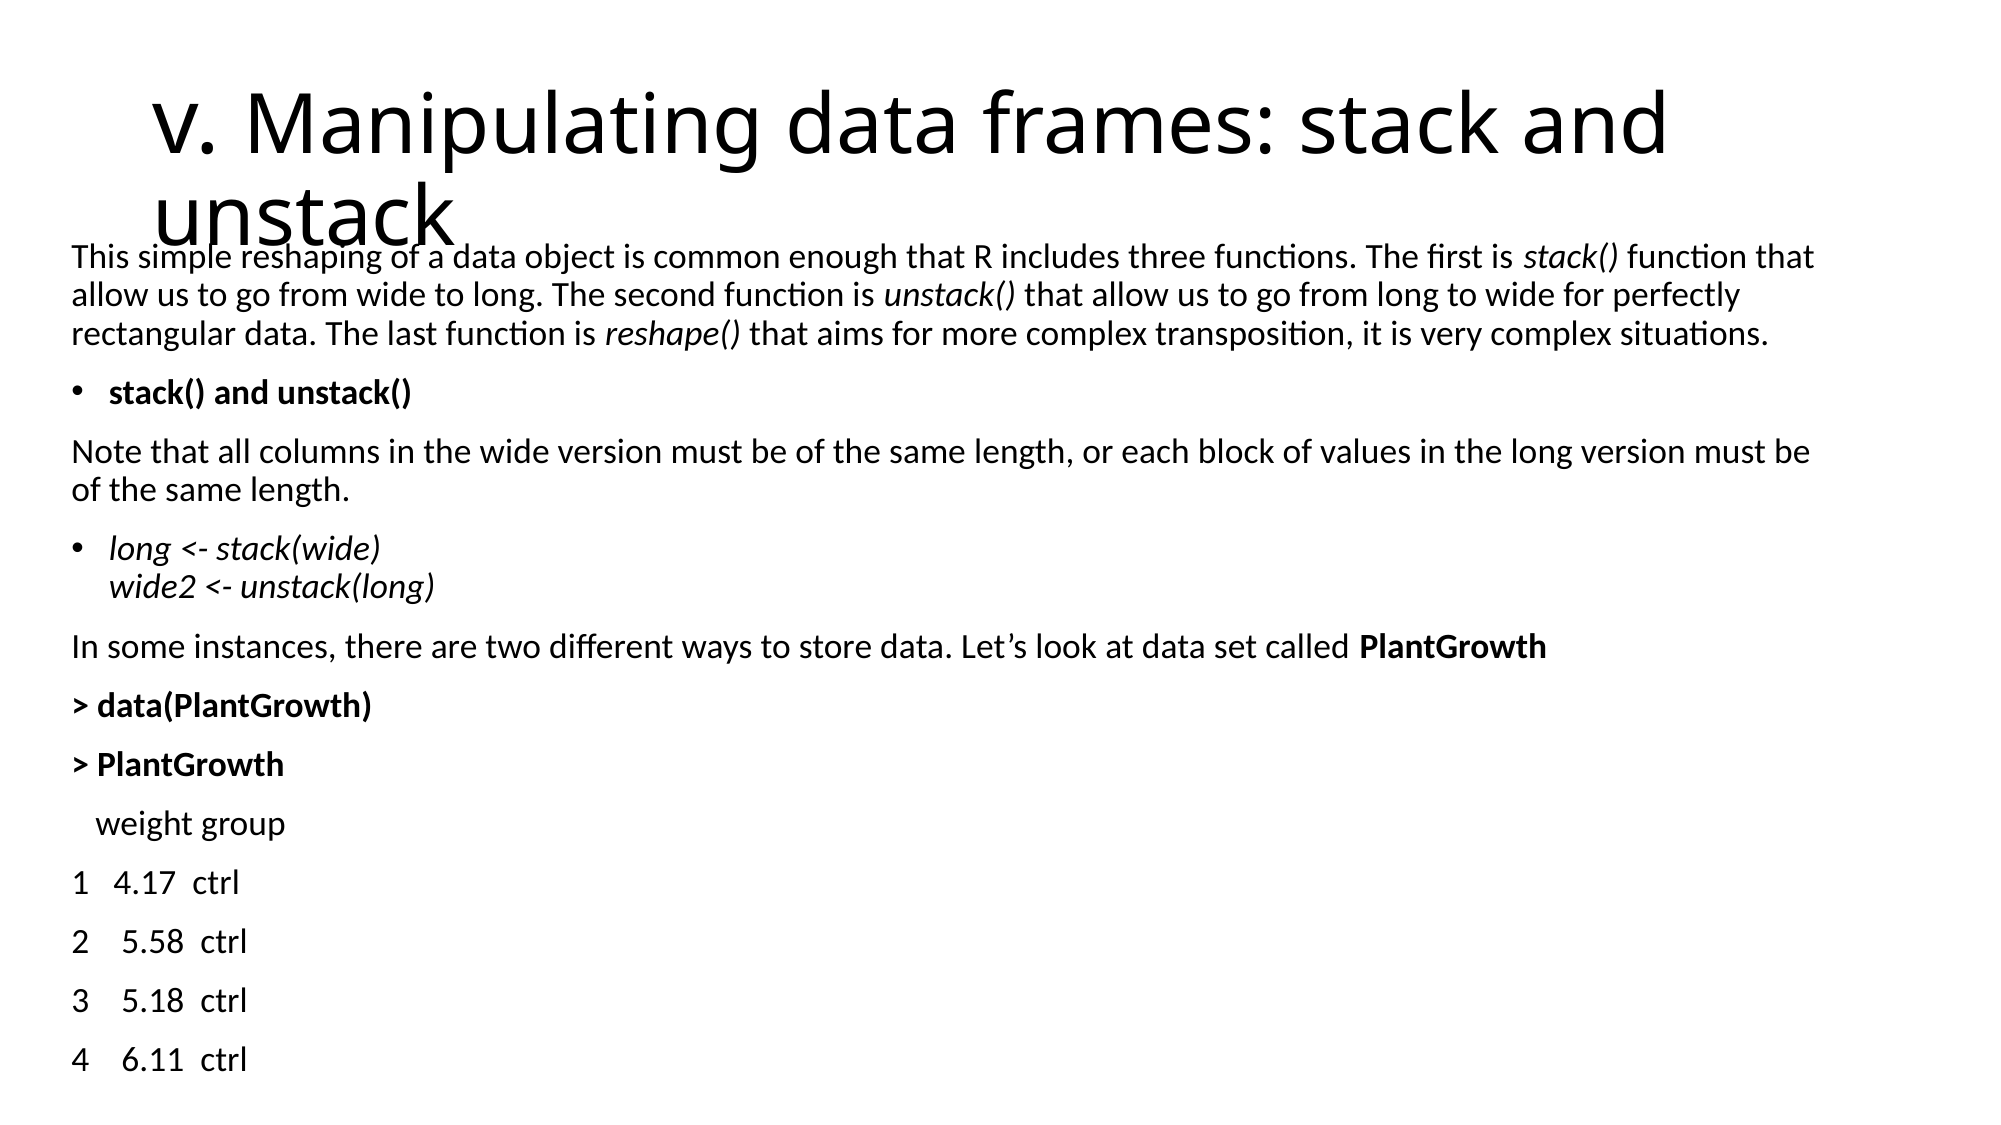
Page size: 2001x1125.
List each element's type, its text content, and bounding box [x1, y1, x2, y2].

list This simple reshaping of a data object is common enough that R includes three functions. The first is stack() function that allow us to go from wide to long. The second function is unstack() that allow us to go from long to wide for perfectly rectangular data. The last function is reshape() that aims for more complex transposition, it is very complex situations. stack() and unstack() Note that all columns in the wide version must be of the same length, or each block of values in the long version must be of the same length. long <- stack(wide) wide2 <- unstack(long) In some instances, there are two different ways to store data. Let’s look at data set called PlantGrowth > data(PlantGrowth) > PlantGrowth weight group 1 4.17 ctrl 2 5.58 ctrl 3 5.18 ctrl 4 6.11 ctrl [56, 230, 1863, 1014]
title v. Manipulating data frames: stack and unstack [137, 59, 1863, 230]
